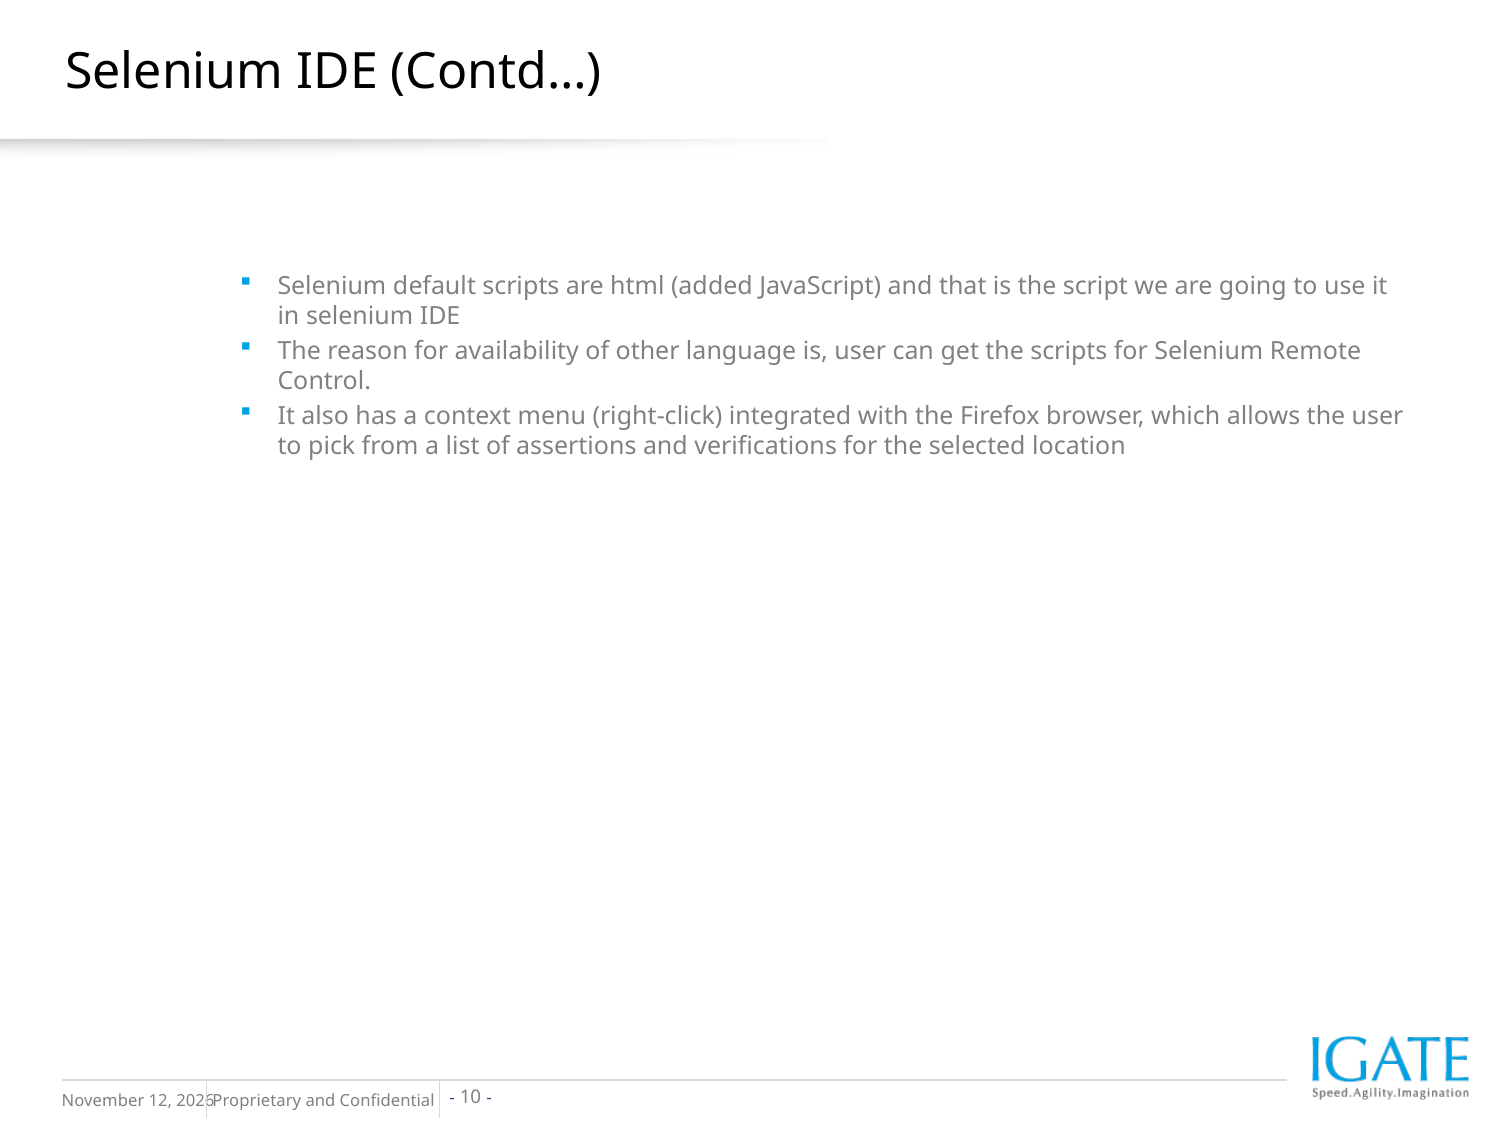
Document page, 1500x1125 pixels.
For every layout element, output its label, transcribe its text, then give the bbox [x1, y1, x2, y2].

picture [1304, 1028, 1475, 1105]
picture [0, 112, 919, 174]
list Selenium default scripts are html (added JavaScript) and that is the script we are going to use it in selenium IDE The reason for availability of other language is, user can get the scripts for Selenium Remote Control. It also has a context menu (right-click) integrated with the Firefox browser, which allows the user to pick from a list of assertions and verifications for the selected location [75, 262, 1425, 1005]
title Selenium IDE (Contd…) [50, 3, 1400, 134]
